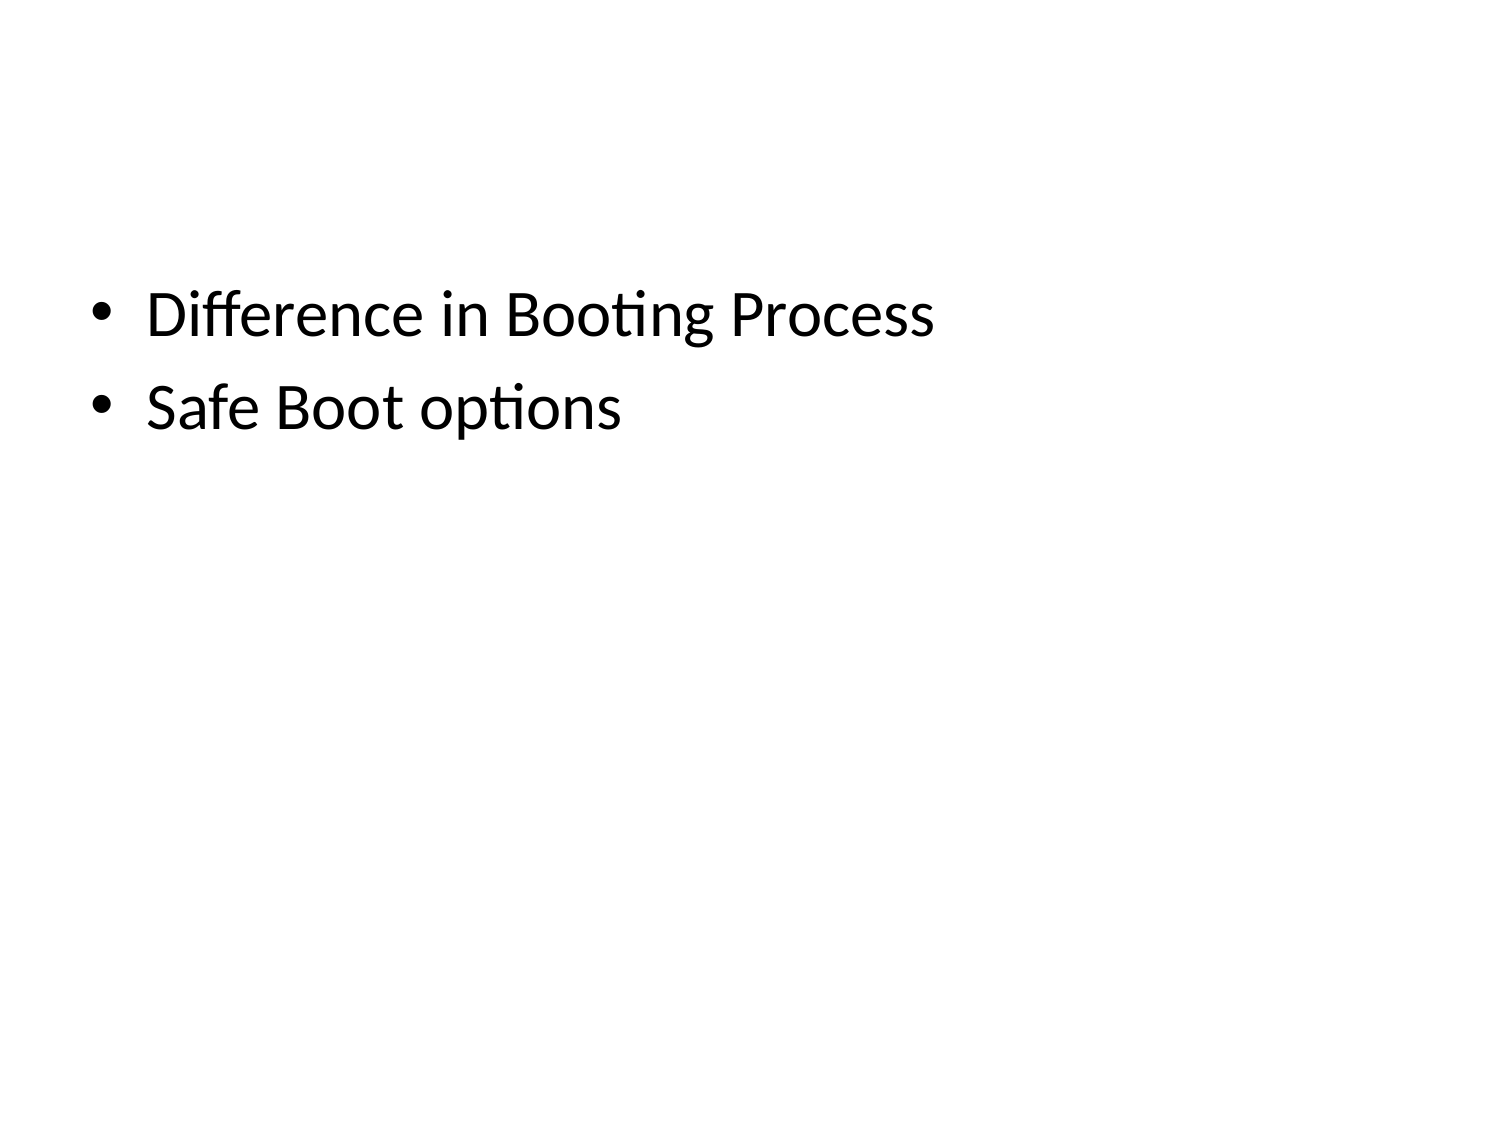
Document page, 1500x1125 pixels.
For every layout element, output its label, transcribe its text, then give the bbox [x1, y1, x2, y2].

list Difference in Booting Process Safe Boot options [75, 262, 1425, 1005]
